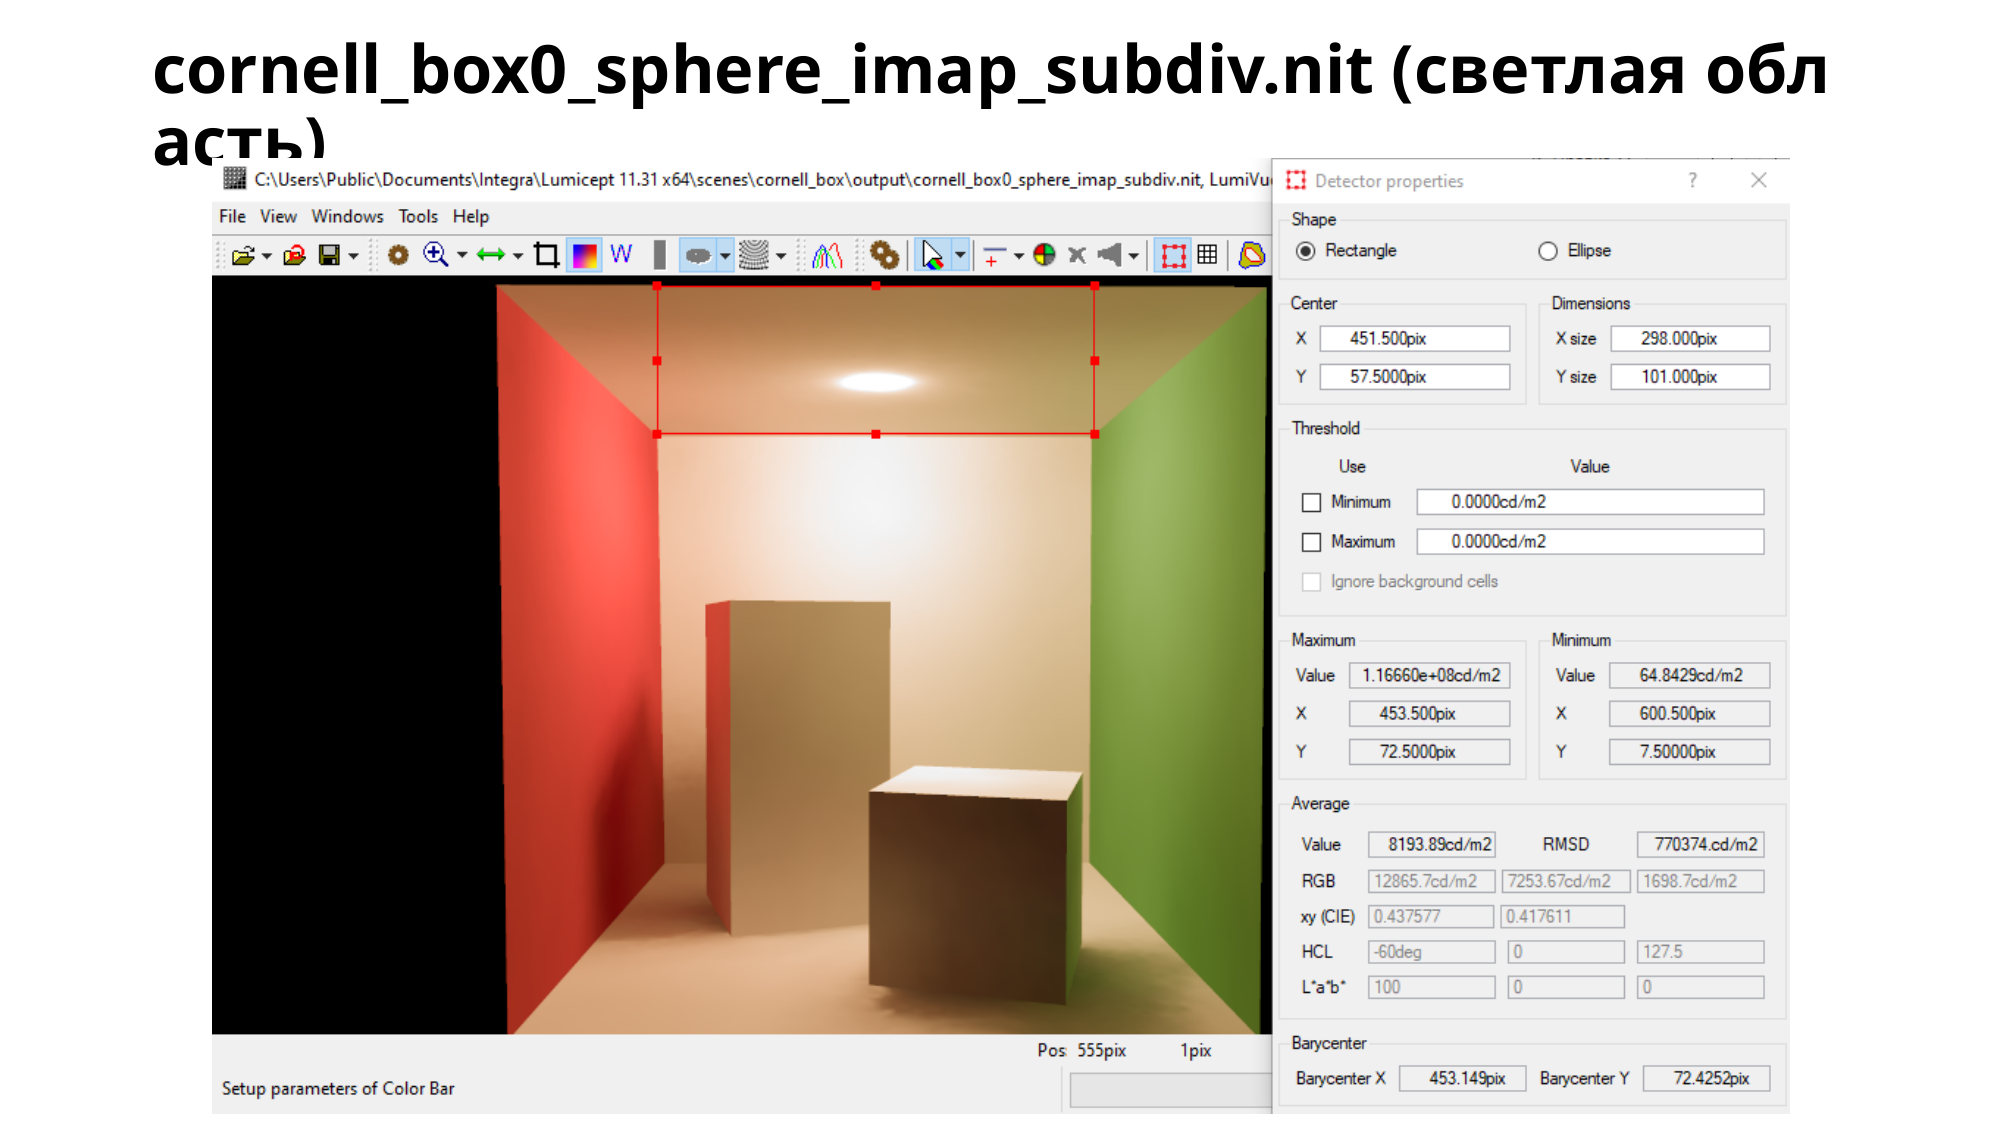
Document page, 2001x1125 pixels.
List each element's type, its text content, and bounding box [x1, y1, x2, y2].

title cornell_box0_sphere_imap_subdiv.nit (светлая область) [137, 0, 1863, 217]
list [212, 158, 1790, 1114]
